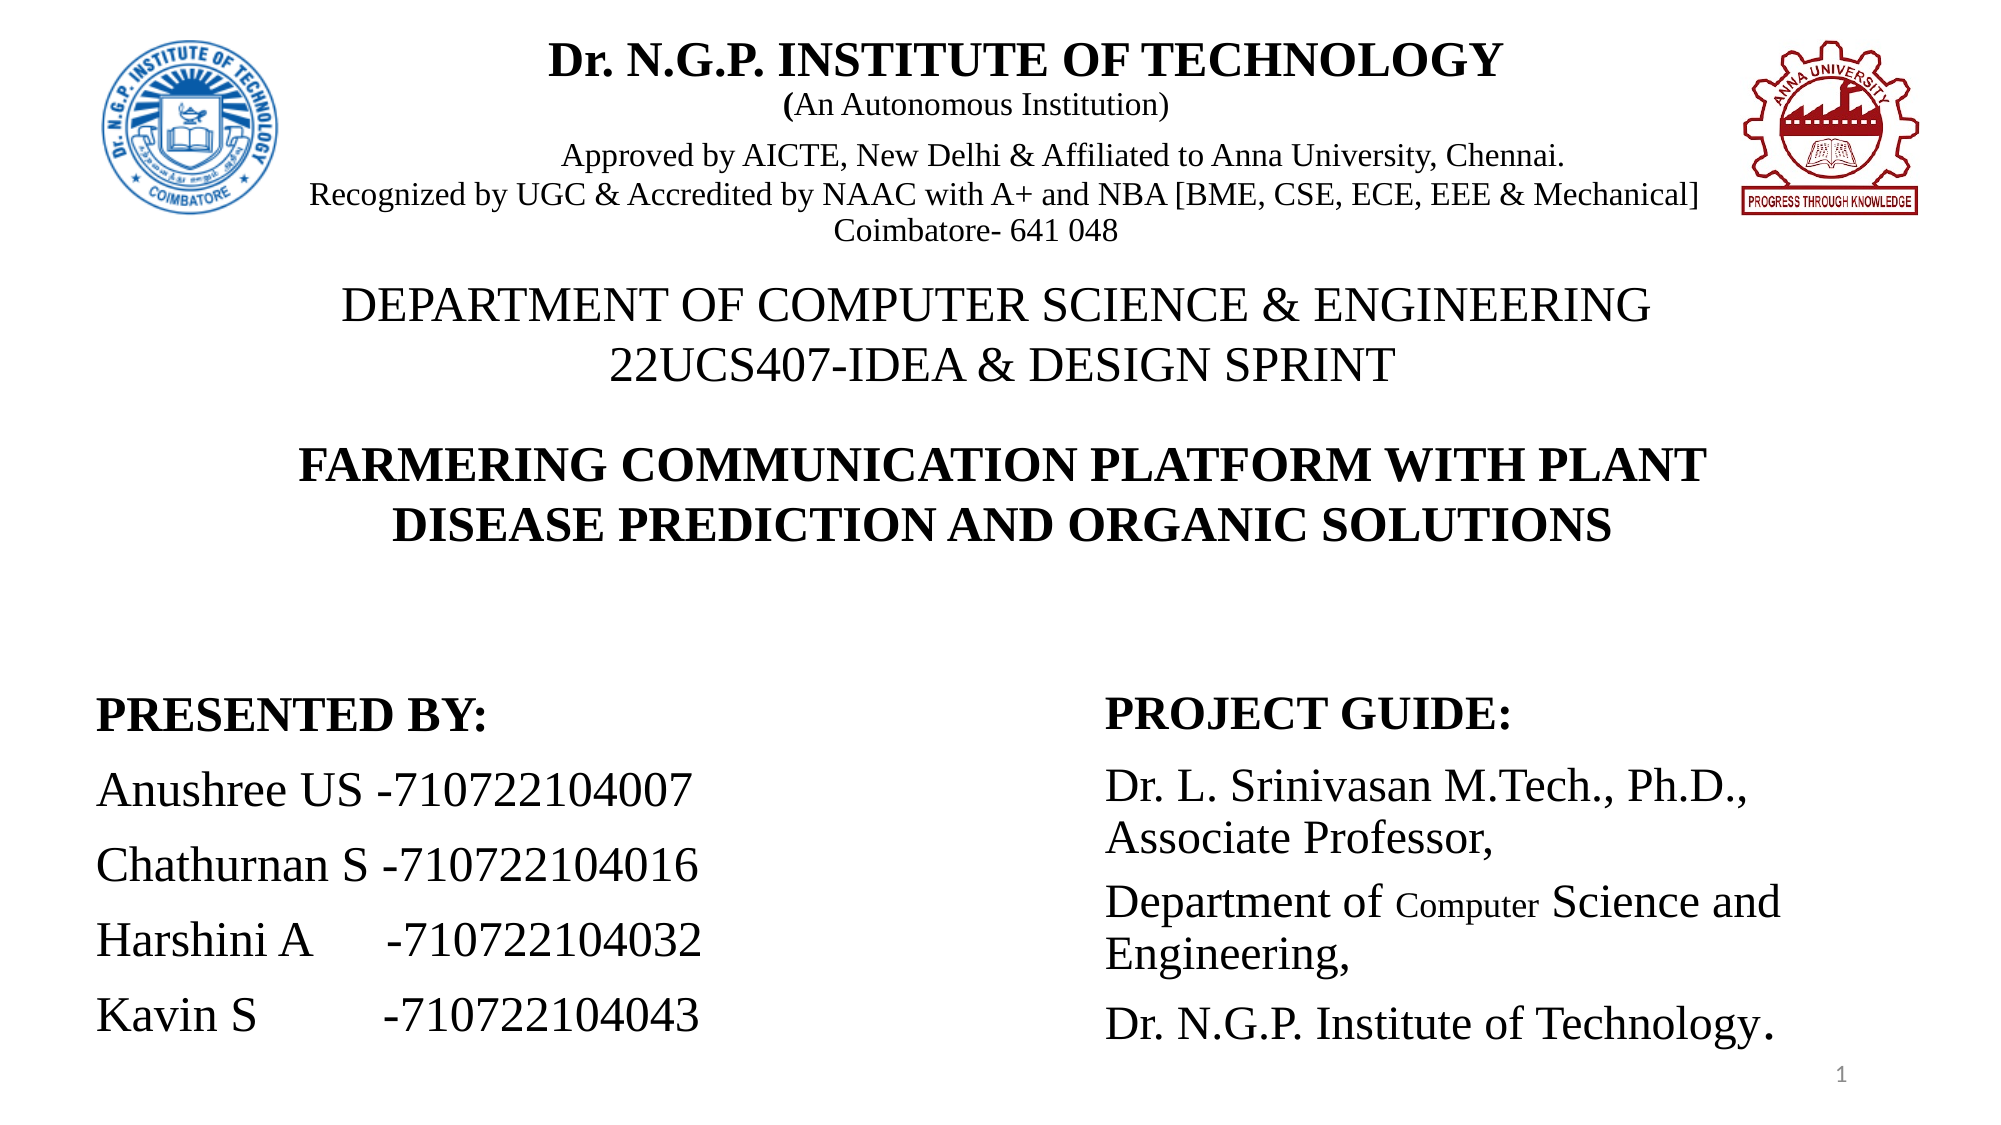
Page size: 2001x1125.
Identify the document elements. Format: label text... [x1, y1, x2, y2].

title Dr. N.G.P. INSTITUTE OF TECHNOLOGY (An Autonomous Institution) Approved by AICTE, New Delhi & Affiliated to Anna University, Chennai. Recognized by UGC & Accredited by NAAC with A+ and NBA [BME, CSE, ECE, EEE & Mechanical] Coimbatore- 641 048 [205, 39, 1748, 243]
text_box DEPARTMENT OF COMPUTER SCIENCE & ENGINEERING 22UCS407-IDEA & DESIGN SPRINT FARMERING COMMUNICATION PLATFORM WITH PLANT DISEASE PREDICTION AND ORGANIC SOLUTIONS [217, 263, 1788, 559]
list PROJECT GUIDE: Dr. L. Srinivasan M.Tech., Ph.D., Associate Professor, Department of Computer Science and Engineering, Dr. N.G.P. Institute of Technology. [1090, 681, 1897, 1060]
picture [1740, 39, 1920, 216]
slide_number 1 [1412, 1042, 1863, 1103]
list PRESENTED BY: Anushree US -710722104007 Chathurnan S -710722104016 Harshini A -710722104032 Kavin S -710722104043 [80, 681, 910, 1060]
picture [100, 39, 280, 216]
